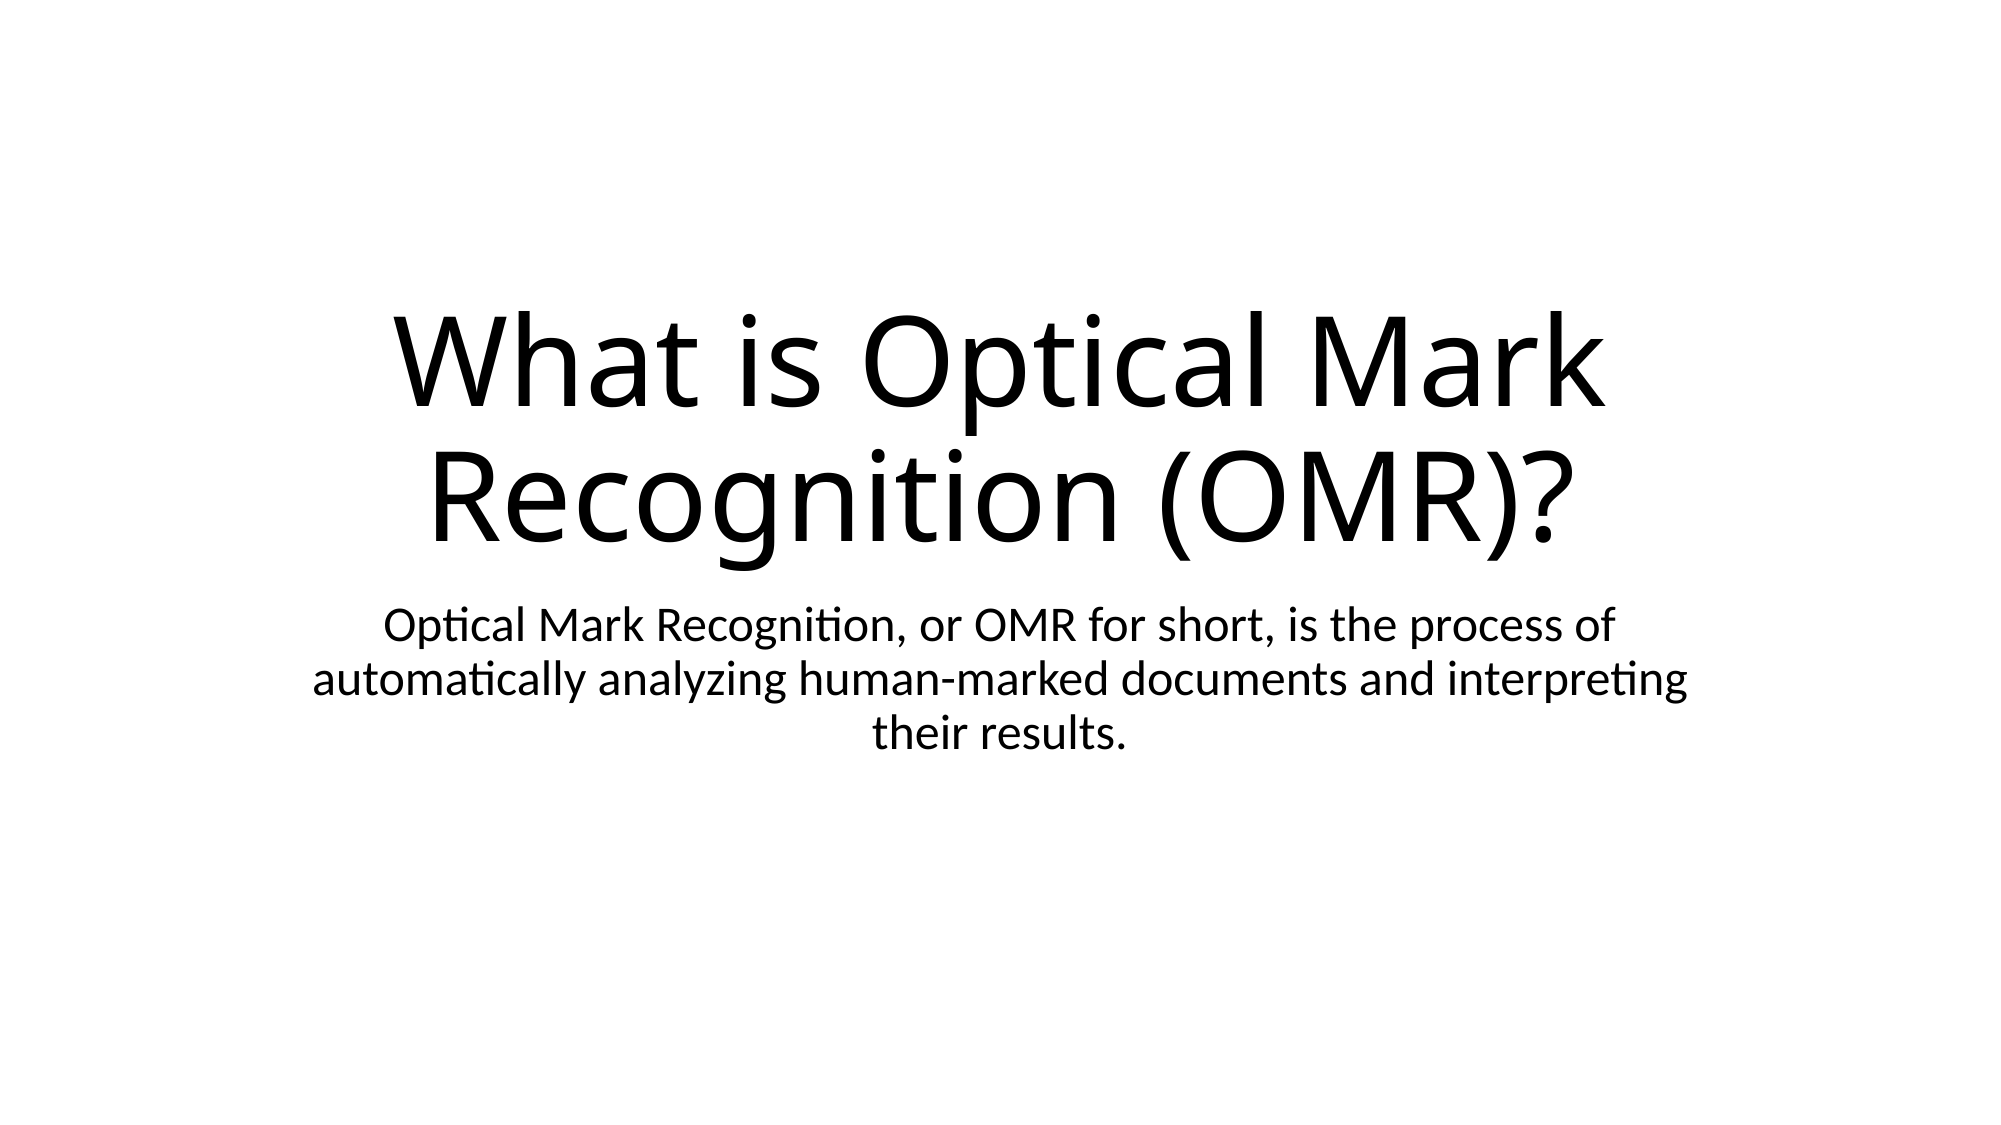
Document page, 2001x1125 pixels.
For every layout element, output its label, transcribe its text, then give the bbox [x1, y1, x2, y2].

title What is Optical Mark Recognition (OMR)? [249, 184, 1750, 576]
subtitle Optical Mark Recognition, or OMR for short, is the process of automatically analyzing human-marked documents and interpreting their results. [249, 590, 1750, 863]
